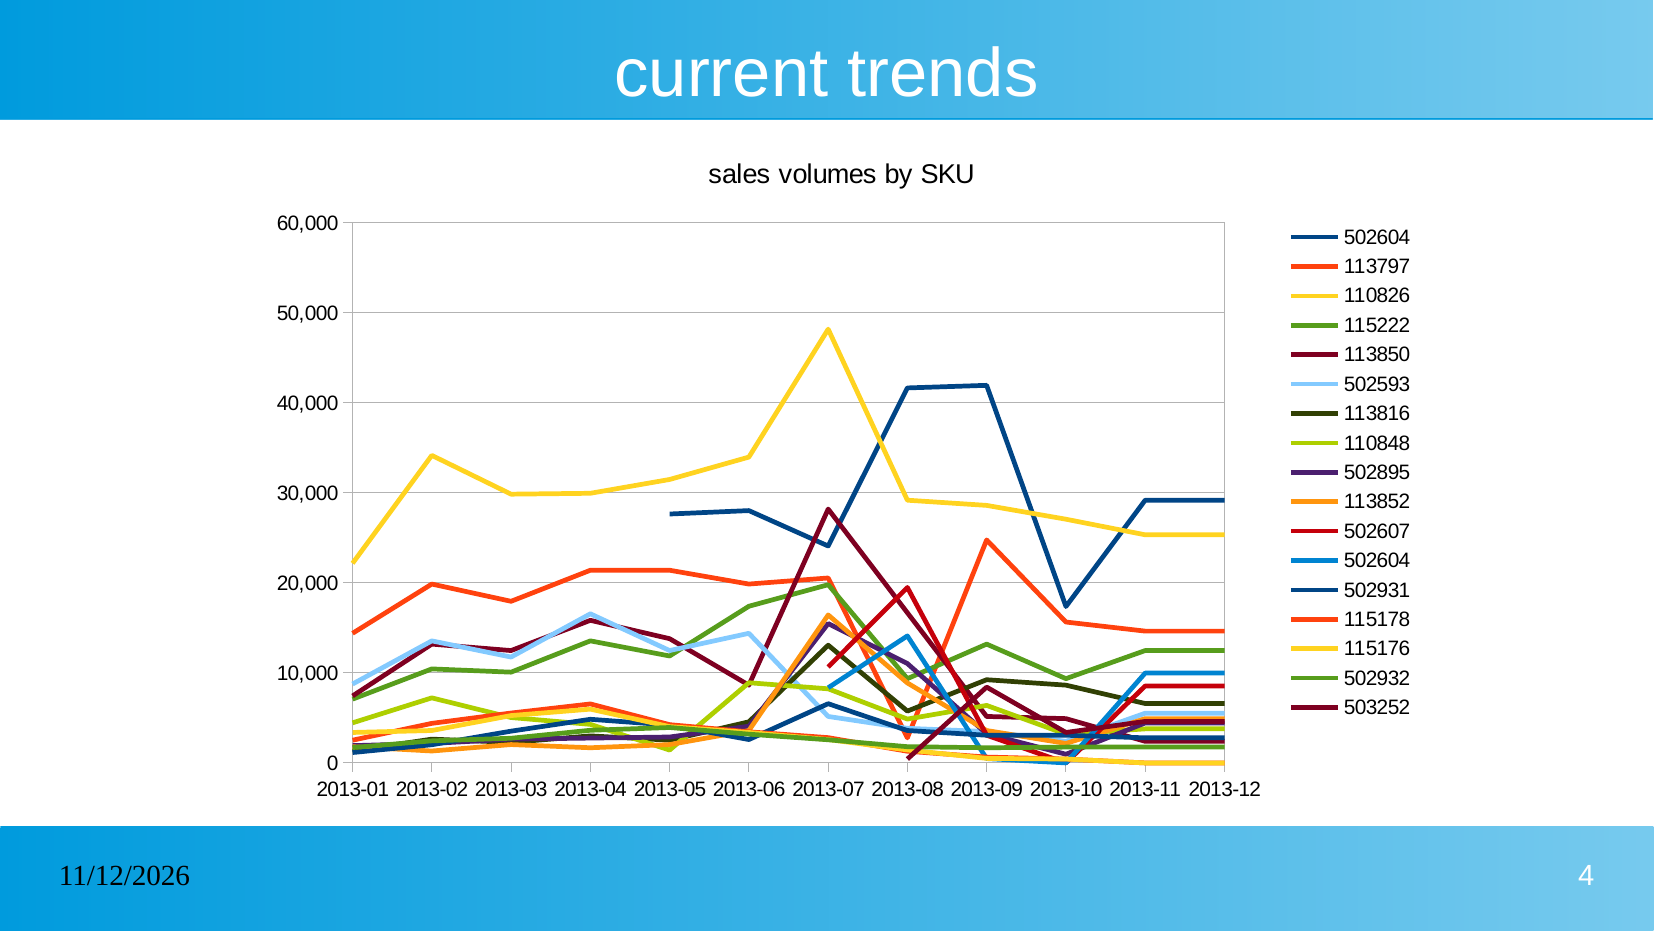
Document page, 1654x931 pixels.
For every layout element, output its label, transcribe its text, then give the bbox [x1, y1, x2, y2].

title current trends [59, 29, 1595, 108]
slide_number 4 [1210, 856, 1595, 916]
chart [253, 129, 1429, 815]
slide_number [59, 856, 443, 916]
